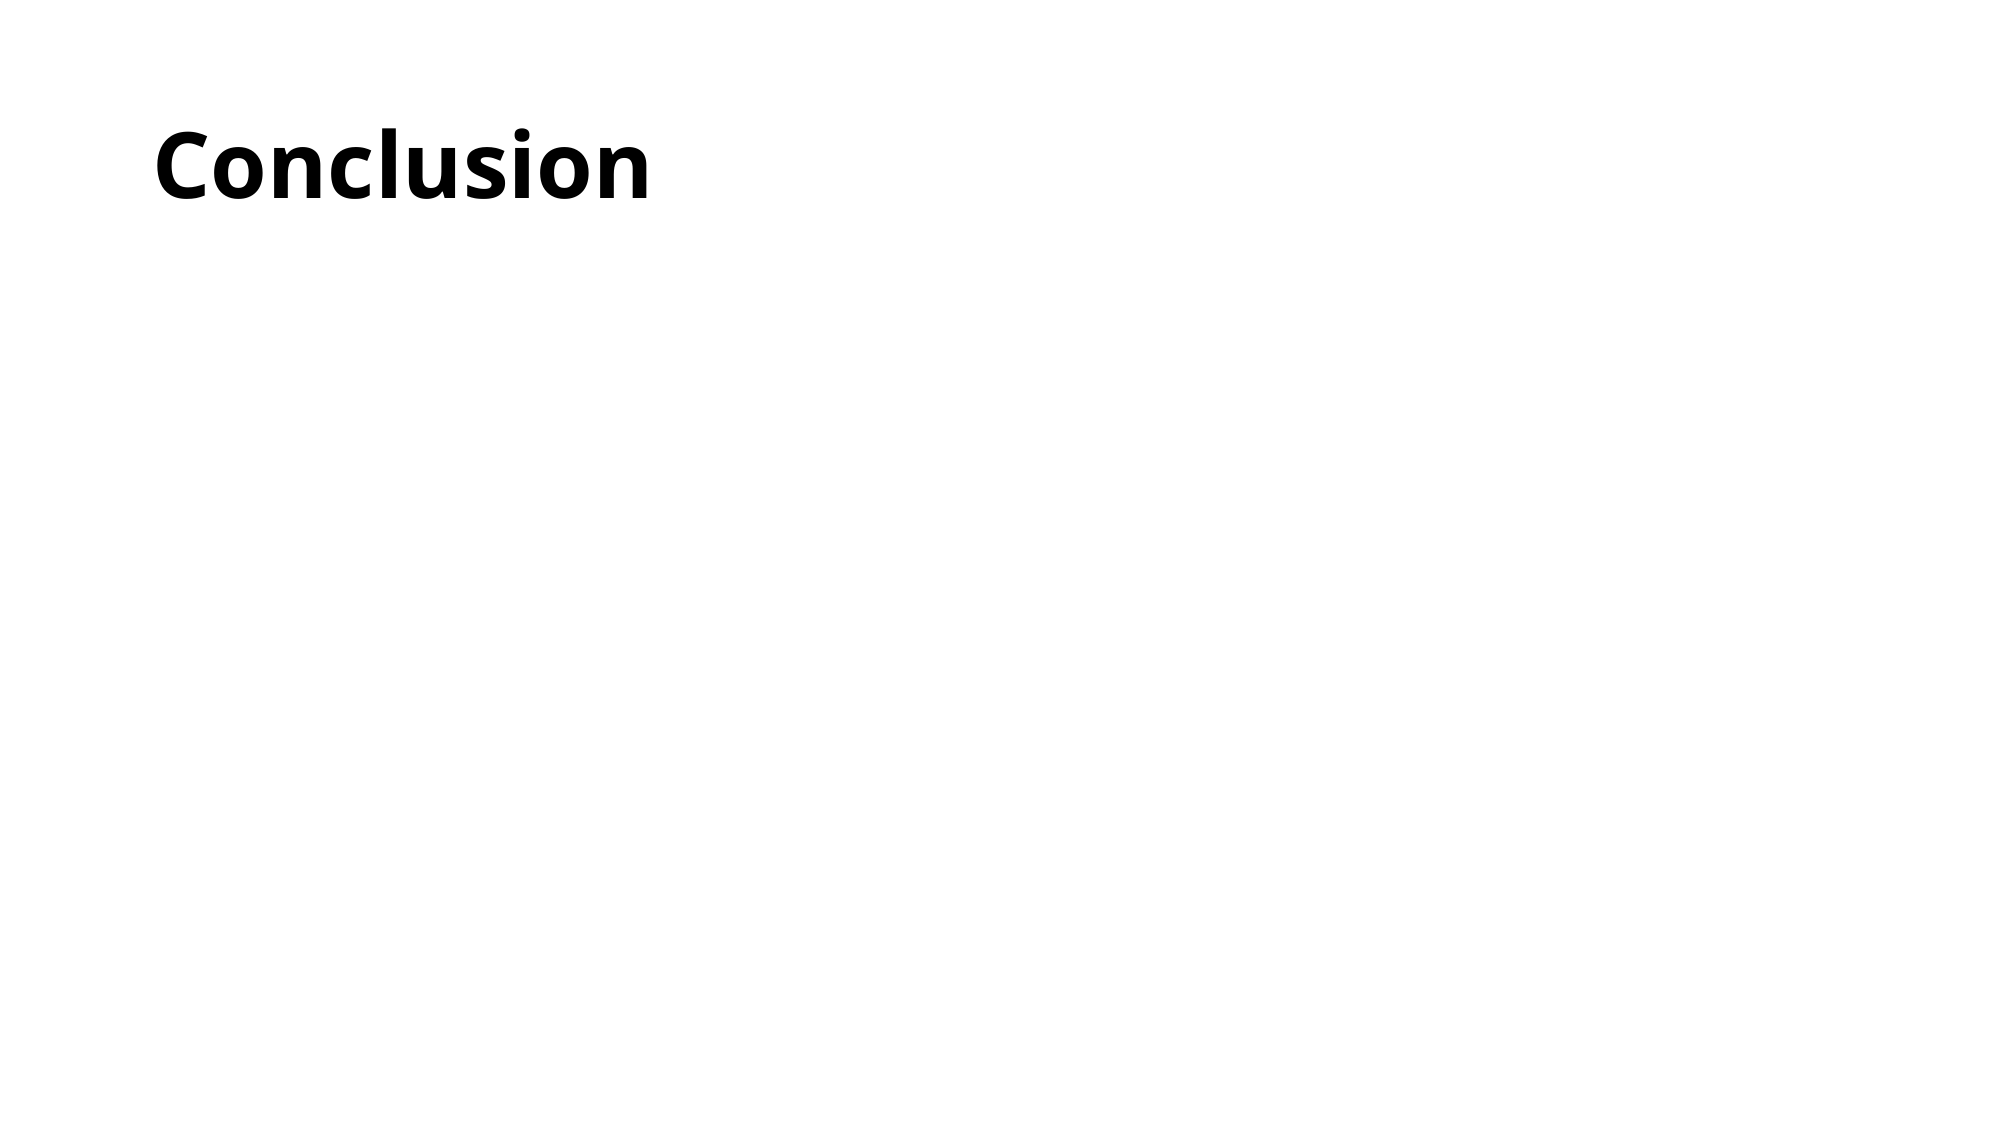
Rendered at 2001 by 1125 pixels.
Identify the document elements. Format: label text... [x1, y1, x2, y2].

title Conclusion [137, 59, 1863, 278]
